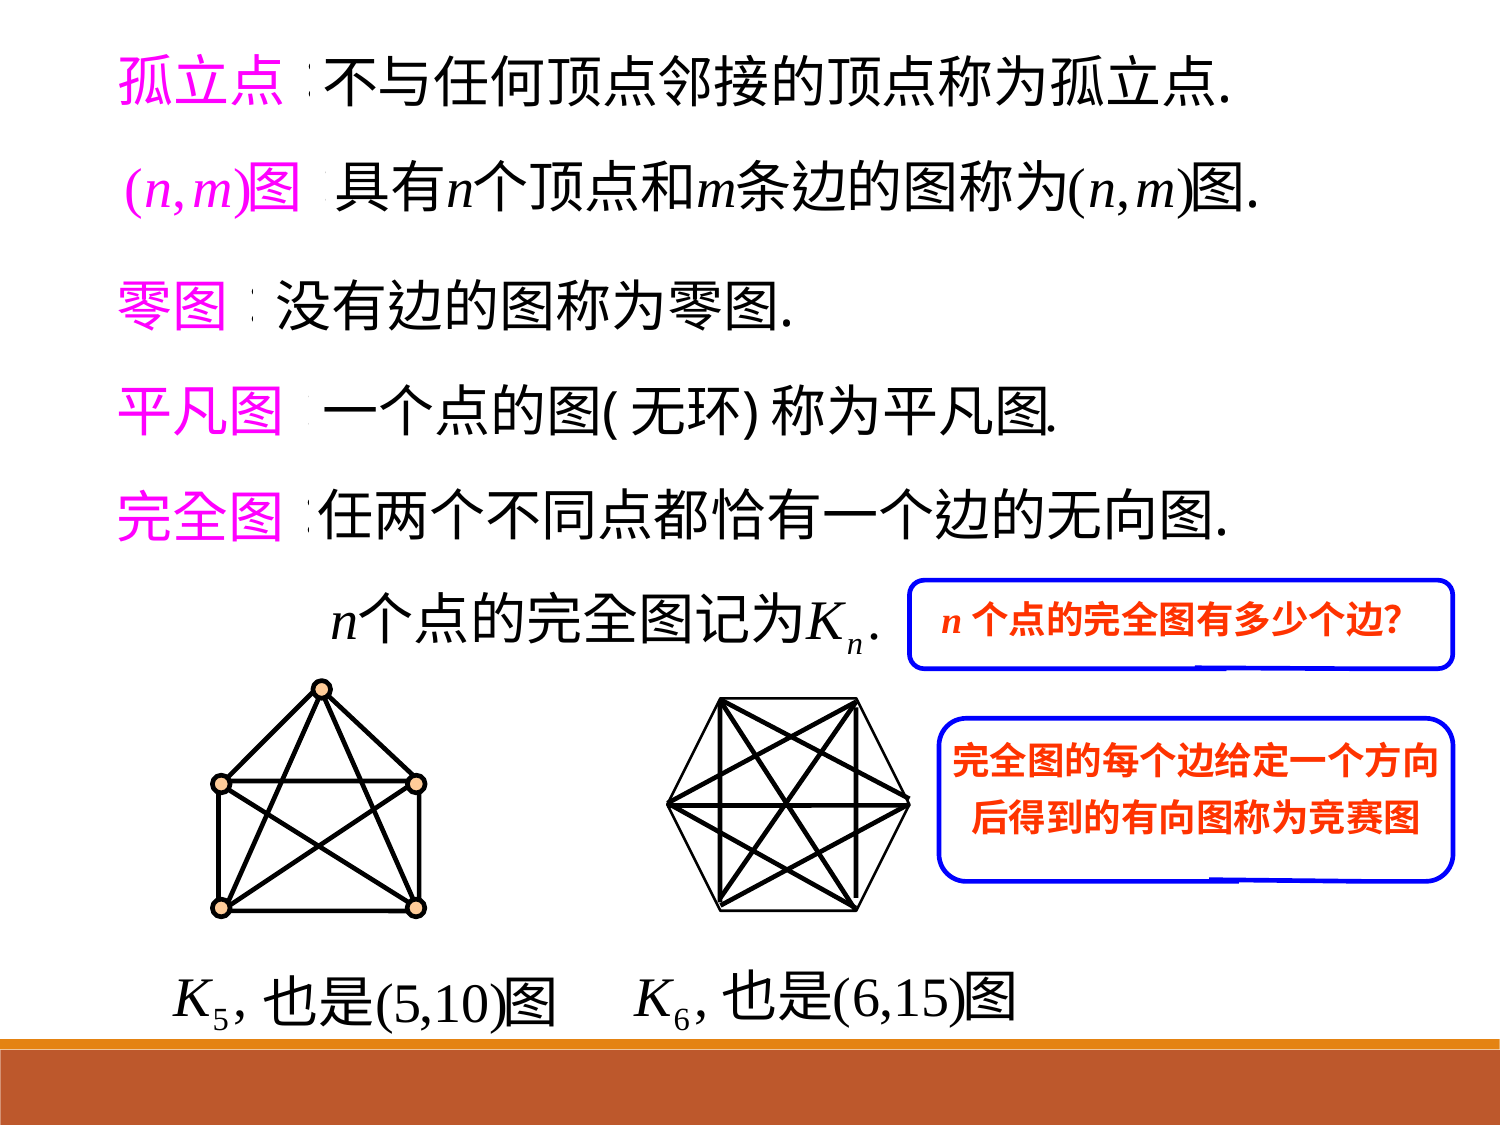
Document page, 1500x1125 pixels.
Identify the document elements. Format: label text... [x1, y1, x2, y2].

text_box [212, 775, 231, 793]
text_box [330, 154, 1267, 229]
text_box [164, 963, 254, 1042]
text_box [324, 583, 887, 665]
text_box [318, 378, 1063, 446]
text_box [407, 899, 425, 917]
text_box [312, 49, 1239, 117]
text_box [111, 378, 310, 446]
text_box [118, 154, 327, 229]
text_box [258, 969, 562, 1044]
text_box n个点的完全图有多少个边？ [909, 580, 1453, 669]
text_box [666, 697, 910, 912]
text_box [312, 479, 1235, 550]
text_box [111, 273, 253, 342]
text_box [312, 680, 331, 699]
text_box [105, 48, 311, 116]
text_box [717, 963, 1024, 1038]
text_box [625, 963, 715, 1042]
text_box [407, 775, 426, 793]
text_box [271, 273, 798, 342]
text_box 完全图的每个边给定一个方向后得到的有向图称为竞赛图 [938, 718, 1454, 882]
text_box [212, 899, 231, 917]
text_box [111, 485, 309, 553]
